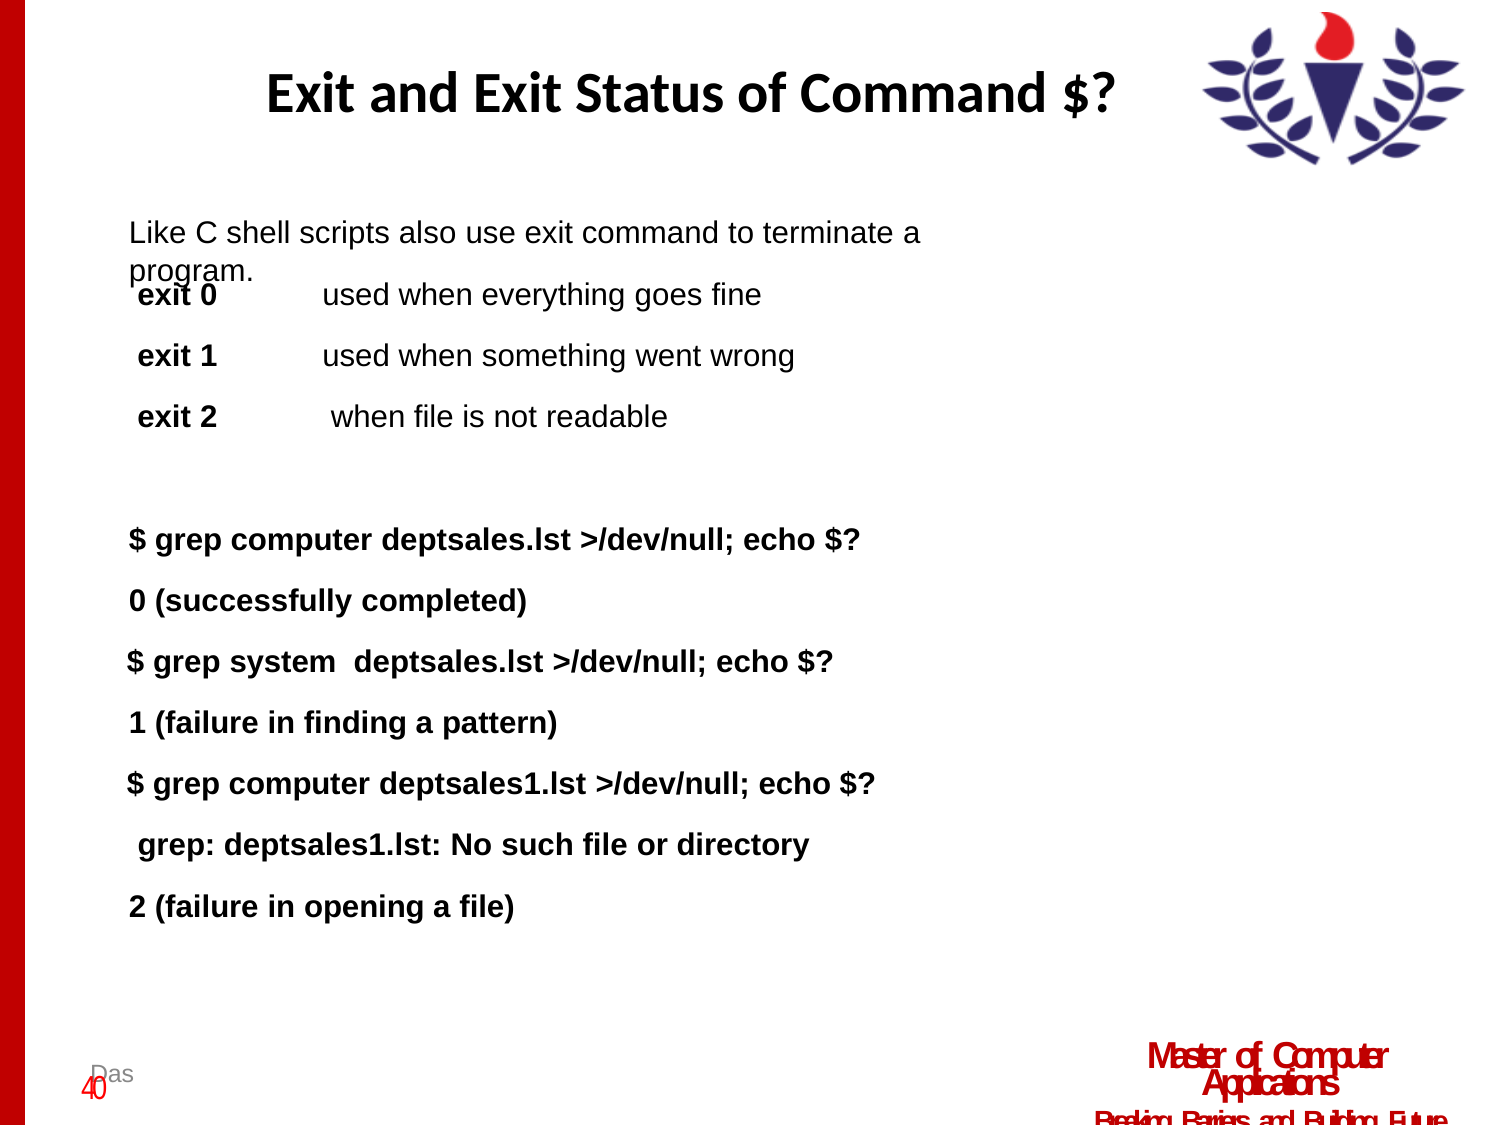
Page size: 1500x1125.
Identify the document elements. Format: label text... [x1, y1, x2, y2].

slide_number 40 [76, 1031, 215, 1125]
footer Master of Computer Applications Breaking Barriers and Building Future [1088, 1049, 1455, 1125]
text_box exit 0 exit 1 exit 2 [135, 273, 220, 434]
picture [1187, 12, 1476, 201]
title Exit and Exit Status of Command $? [264, 54, 1137, 243]
text_box used when everything goes fine used when something went wrong when file is not readable [320, 250, 797, 434]
text_box $ grep computer deptsales.lst >/dev/null; echo $? 0 (successfully completed) $ grep system deptsales.lst >/dev/null; echo $? 1 (failure in finding a pattern) $ grep computer deptsales1.lst >/dev/null; echo $? grep: deptsales1.lst: No such file or directory 2 (failure in opening a file) [126, 519, 882, 924]
text_box Like C shell scripts also use exit command to terminate a program. [126, 212, 1054, 288]
